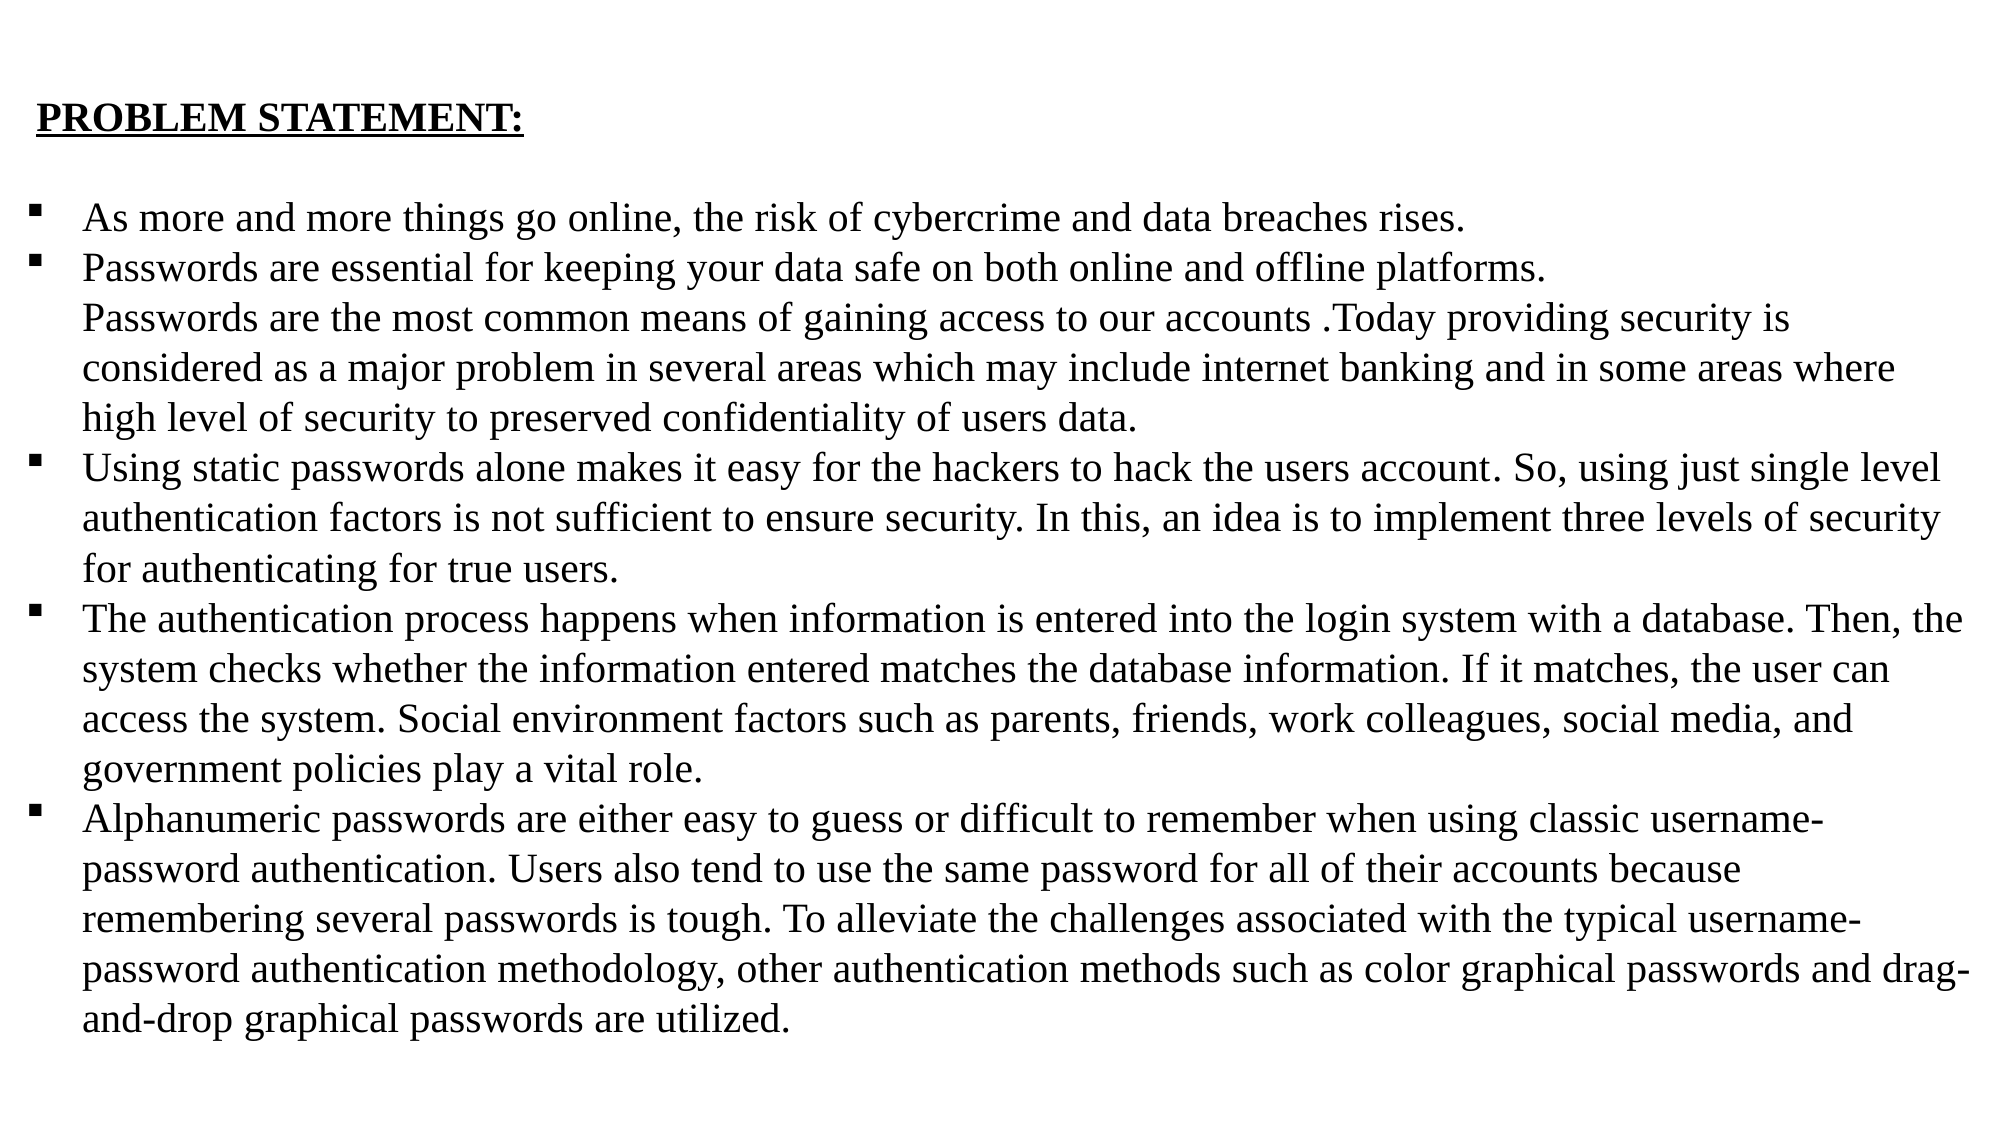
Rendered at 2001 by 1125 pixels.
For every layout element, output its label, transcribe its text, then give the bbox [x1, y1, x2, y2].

text_box PROBLEM STATEMENT: As more and more things go online, the risk of cybercrime and data breaches rises. Passwords are essential for keeping your data safe on both online and offline platforms. Passwords are the most common means of gaining access to our accounts .Today providing security is considered as a major problem in several areas which may include internet banking and in some areas where high level of security to preserved confidentiality of users data. Using static passwords alone makes it easy for the hackers to hack the users account. So, using just single level authentication factors is not sufficient to ensure security. In this, an idea is to implement three levels of security for authenticating for true users. The authentication process happens when information is entered into the login system with a database. Then, the system checks whether the information entered matches the database information. If it matches, the user can access the system. Social environment factors such as parents, friends, work colleagues, social media, and government policies play a vital role. Alphanumeric passwords are either easy to guess or difficult to remember when using classic username-password authentication. Users also tend to use the same password for all of their accounts because remembering several passwords is tough. To alleviate the challenges associated with the typical username-password authentication methodology, other authentication methods such as color graphical passwords and drag-and-drop graphical passwords are utilized. [11, 82, 1989, 1098]
